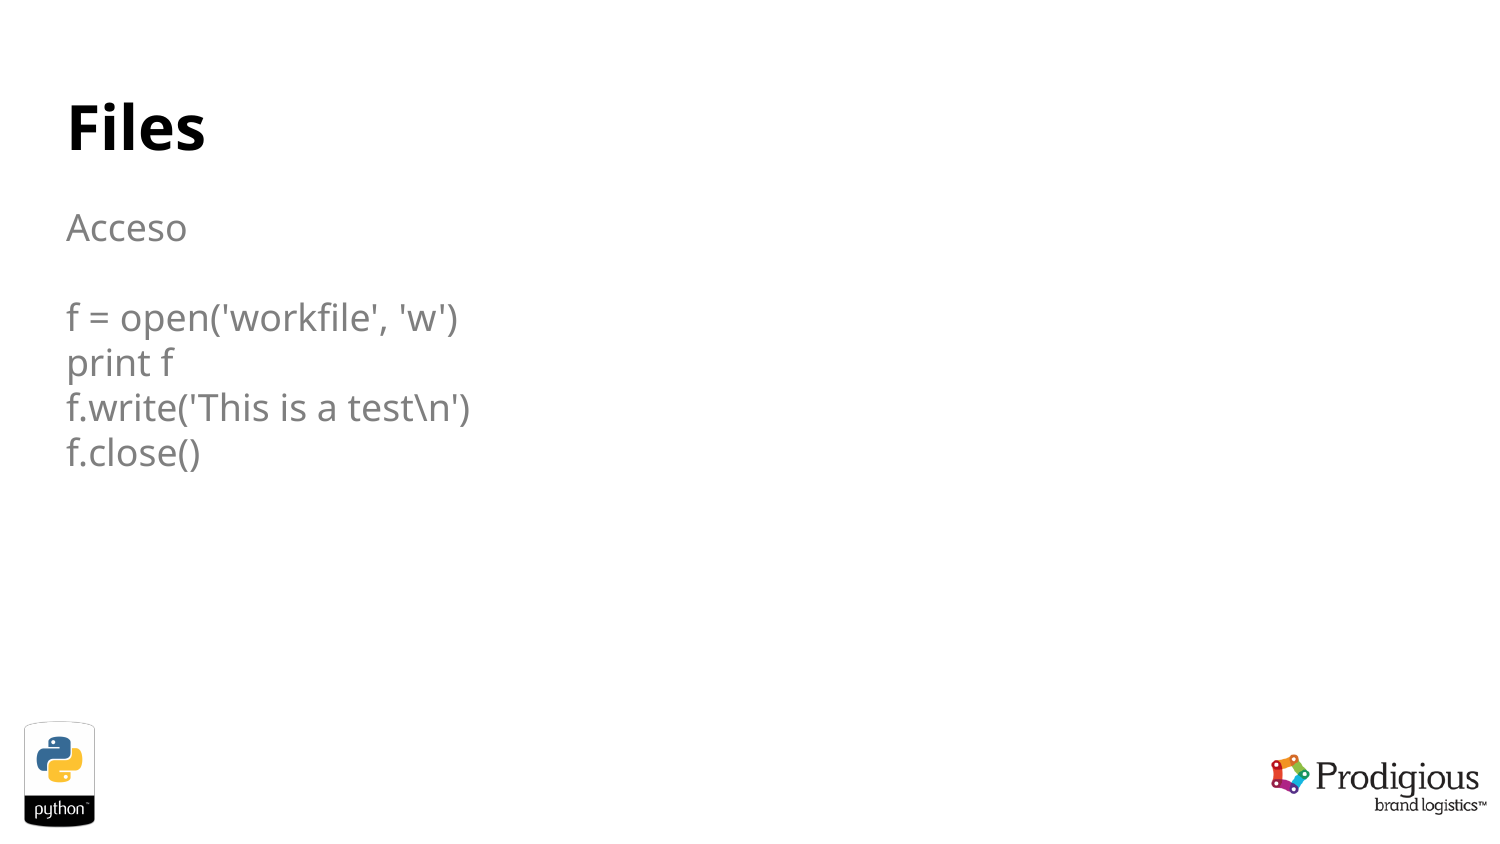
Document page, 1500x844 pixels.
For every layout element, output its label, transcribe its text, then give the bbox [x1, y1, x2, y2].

picture [1271, 737, 1487, 833]
list Acceso f = open('workfile', 'w') print f f.write('This is a test\n') f.close() [51, 189, 1449, 750]
title Files [51, 72, 1449, 176]
picture [5, 720, 114, 828]
